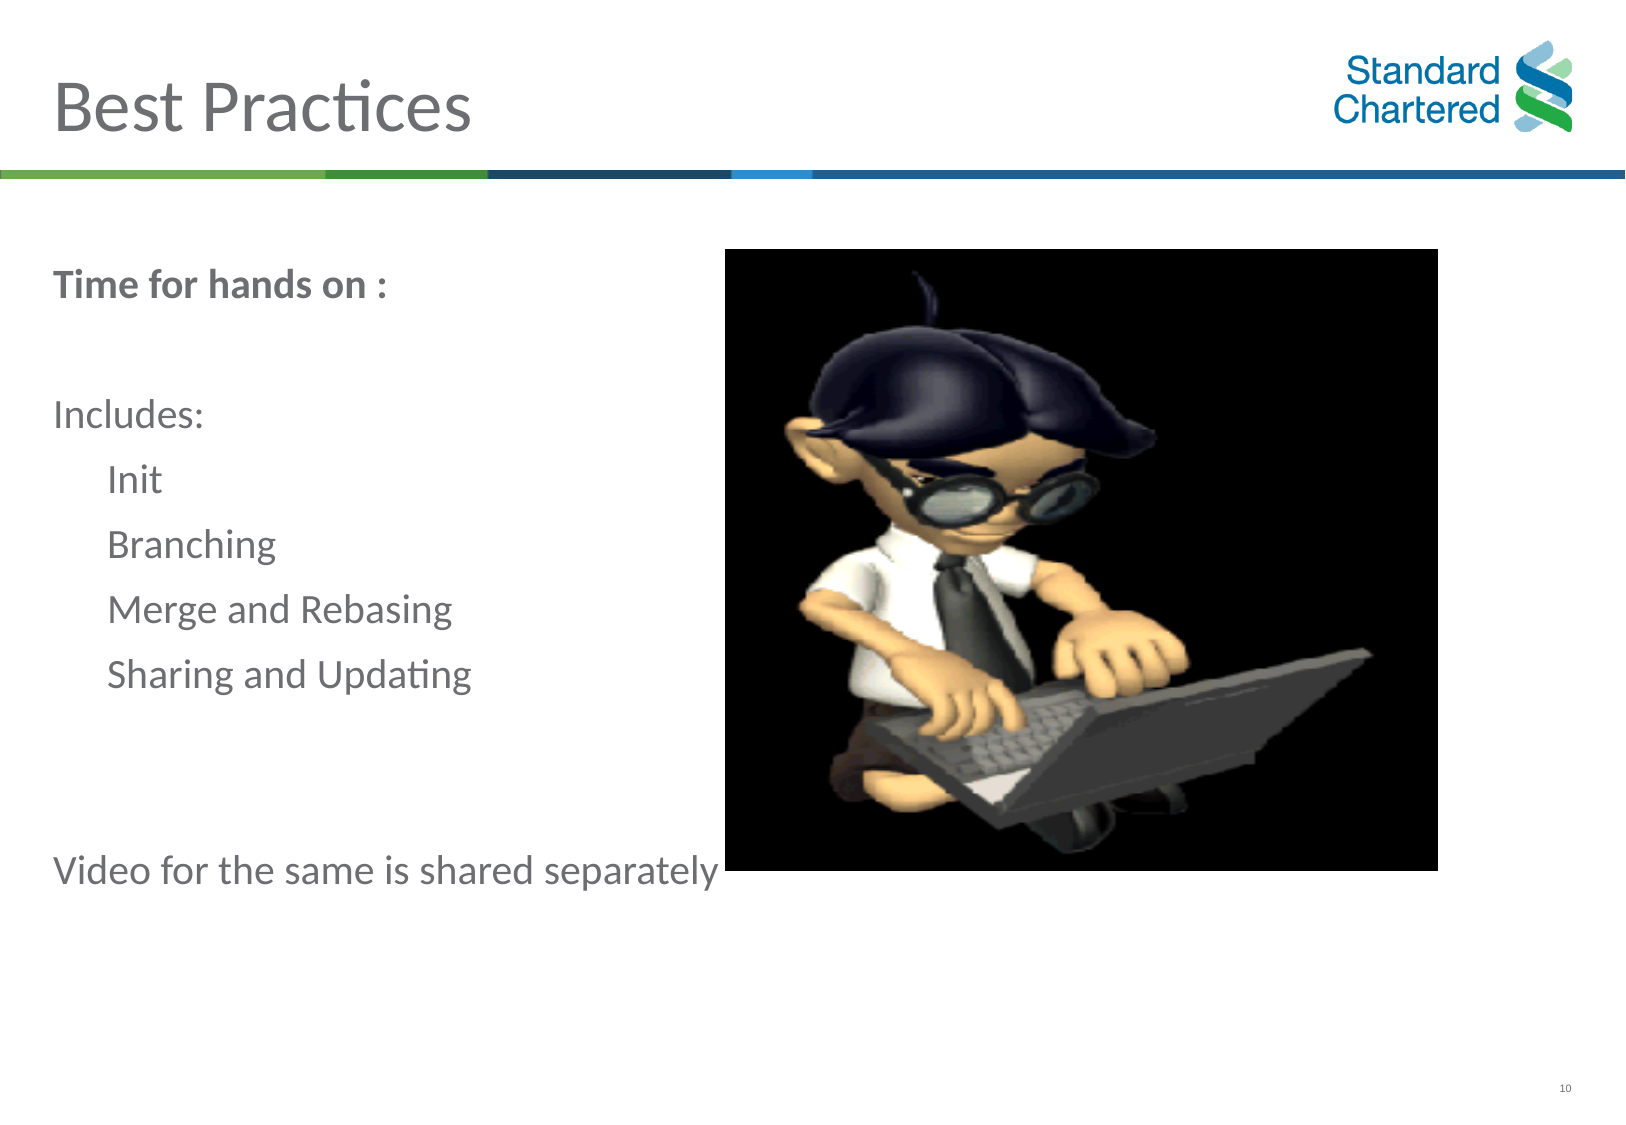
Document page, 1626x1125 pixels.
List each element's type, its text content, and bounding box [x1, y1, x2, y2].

picture [0, 170, 1625, 179]
title Best Practices [53, 32, 1573, 148]
list Time for hands on : Includes: Init Branching Merge and Rebasing Sharing and Updating Video for the same is shared separately [53, 229, 1573, 1025]
picture [724, 249, 1438, 871]
